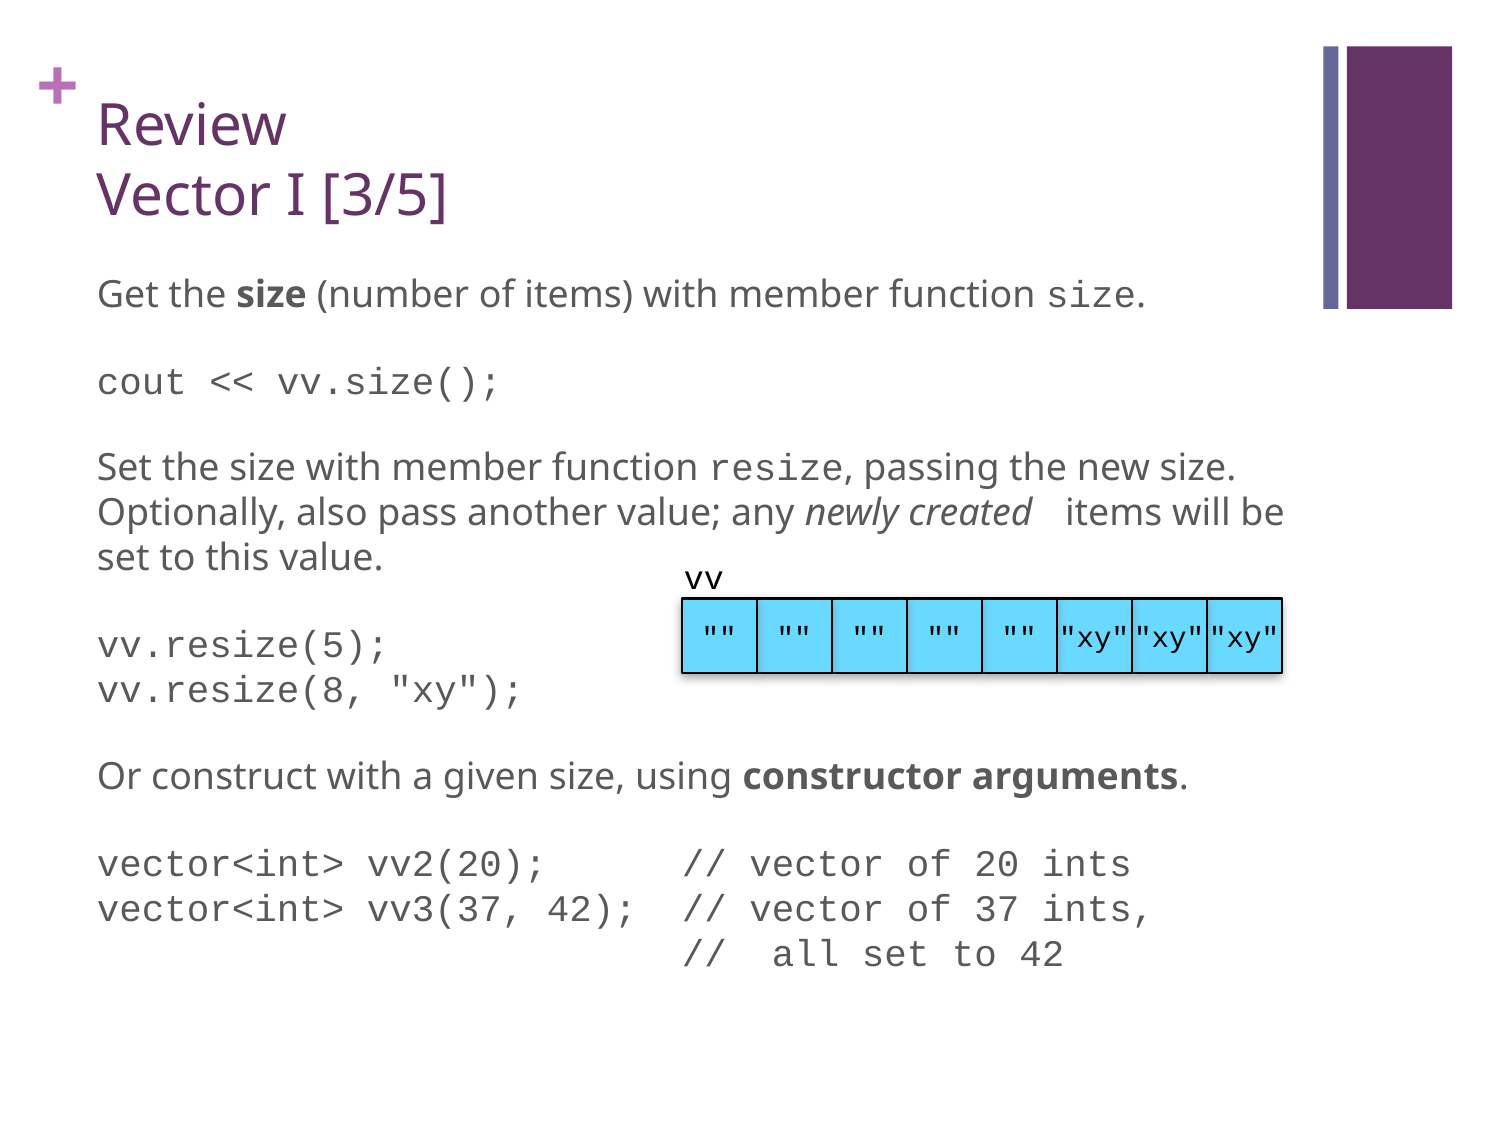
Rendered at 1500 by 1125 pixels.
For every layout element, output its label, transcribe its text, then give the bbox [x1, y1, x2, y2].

list Get the size (number of items) with member function size. cout << vv.size(); Set the size with member function resize, passing the new size. Optionally, also pass another value; any newly created items will be set to this value. vv.resize(5); vv.resize(8, "xy"); Or construct with a given size, using constructor arguments. vector<int> vv2(20); // vector of 20 ints vector<int> vv3(37, 42); // vector of 37 ints, // all set to 42 [81, 262, 1322, 1038]
text_box "" [681, 604, 758, 674]
text_box vv [669, 548, 820, 604]
text_box "" [984, 597, 1058, 674]
text_box "xy" [1059, 597, 1133, 674]
text_box "" [909, 597, 983, 674]
text_box "xy" [1209, 597, 1283, 674]
title Review Vector I [3/5] [81, 79, 1322, 238]
text_box "" [834, 597, 908, 674]
text_box "" [763, 597, 833, 674]
text_box "xy" [1134, 597, 1208, 674]
